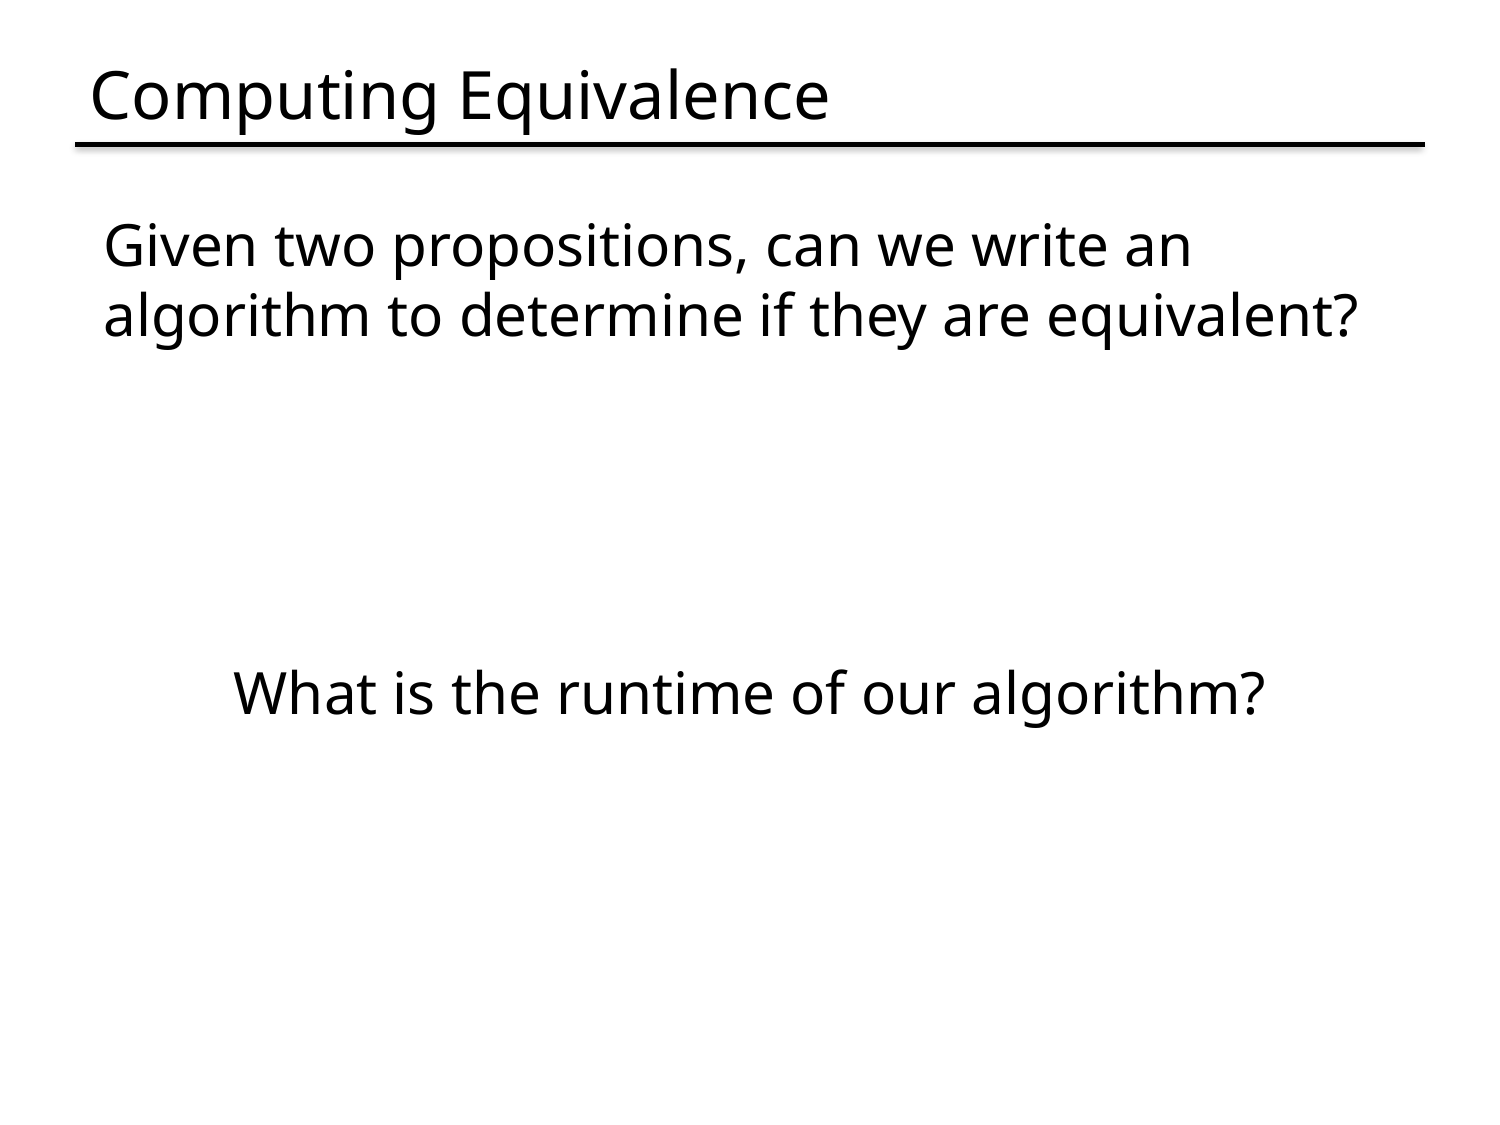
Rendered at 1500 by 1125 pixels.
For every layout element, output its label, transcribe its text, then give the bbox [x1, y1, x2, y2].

title Computing Equivalence [75, 45, 1425, 145]
list Given two propositions, can we write an algorithm to determine if they are equivalent? [88, 201, 1439, 355]
text_box What is the runtime of our algorithm? [74, 649, 1425, 739]
